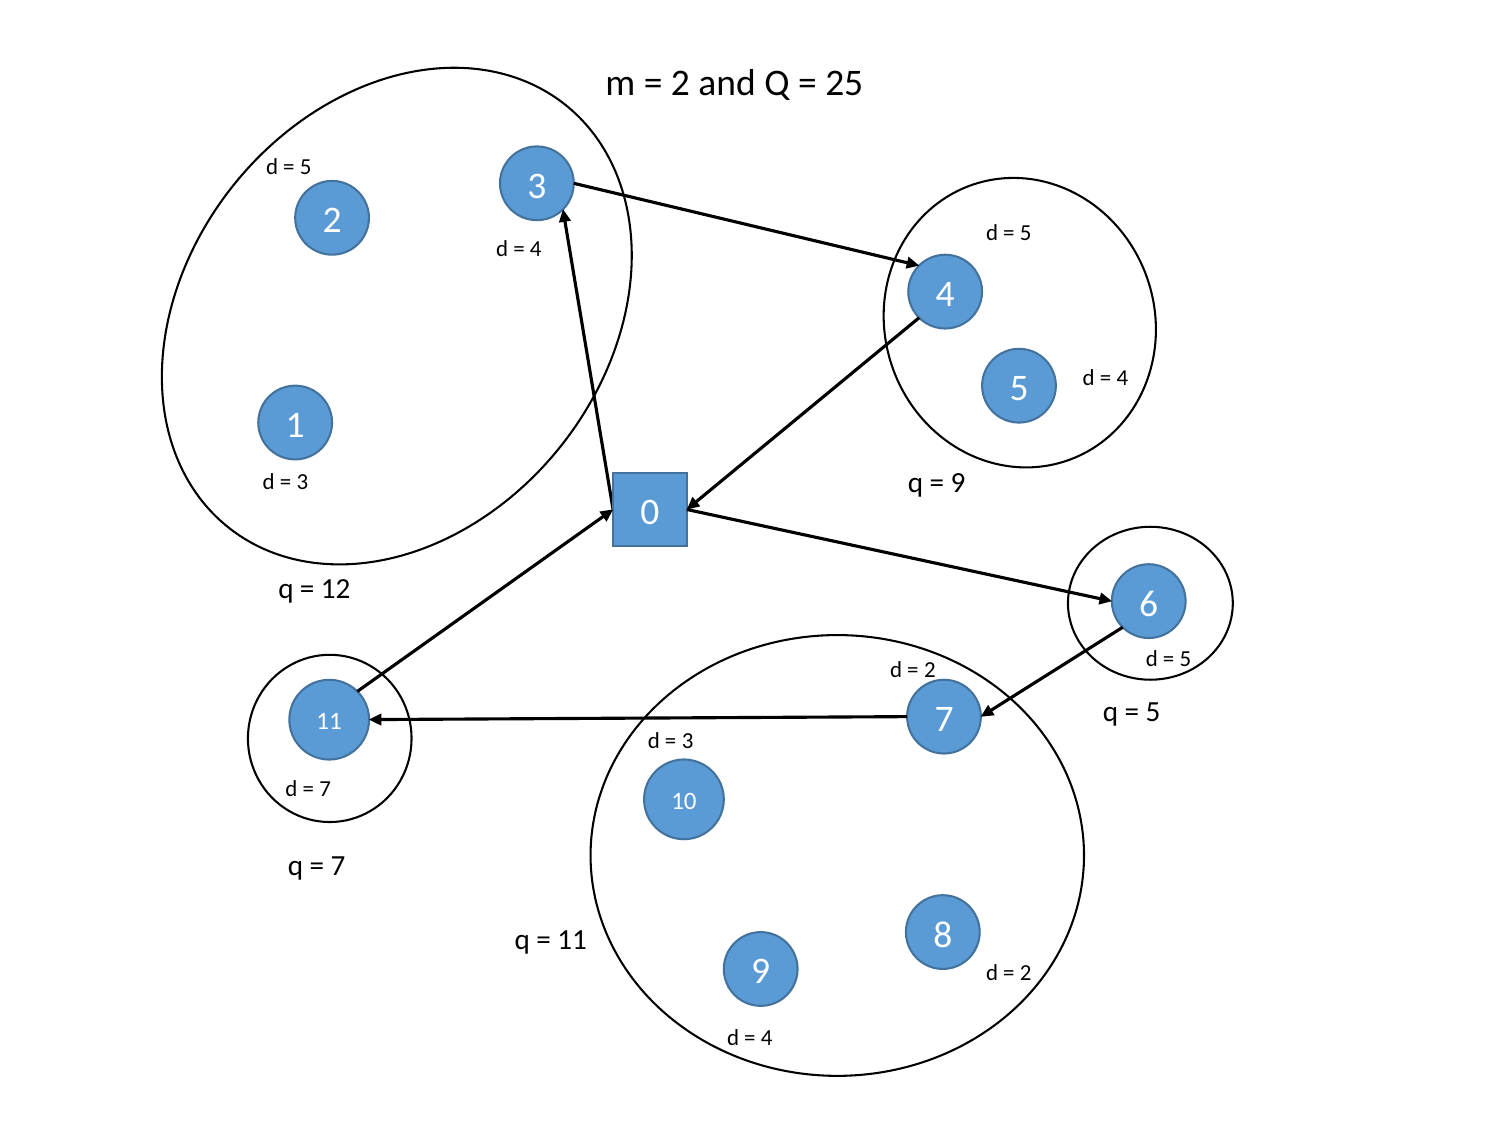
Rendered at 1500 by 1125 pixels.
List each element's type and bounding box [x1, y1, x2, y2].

text_box [187, 45, 1241, 1076]
